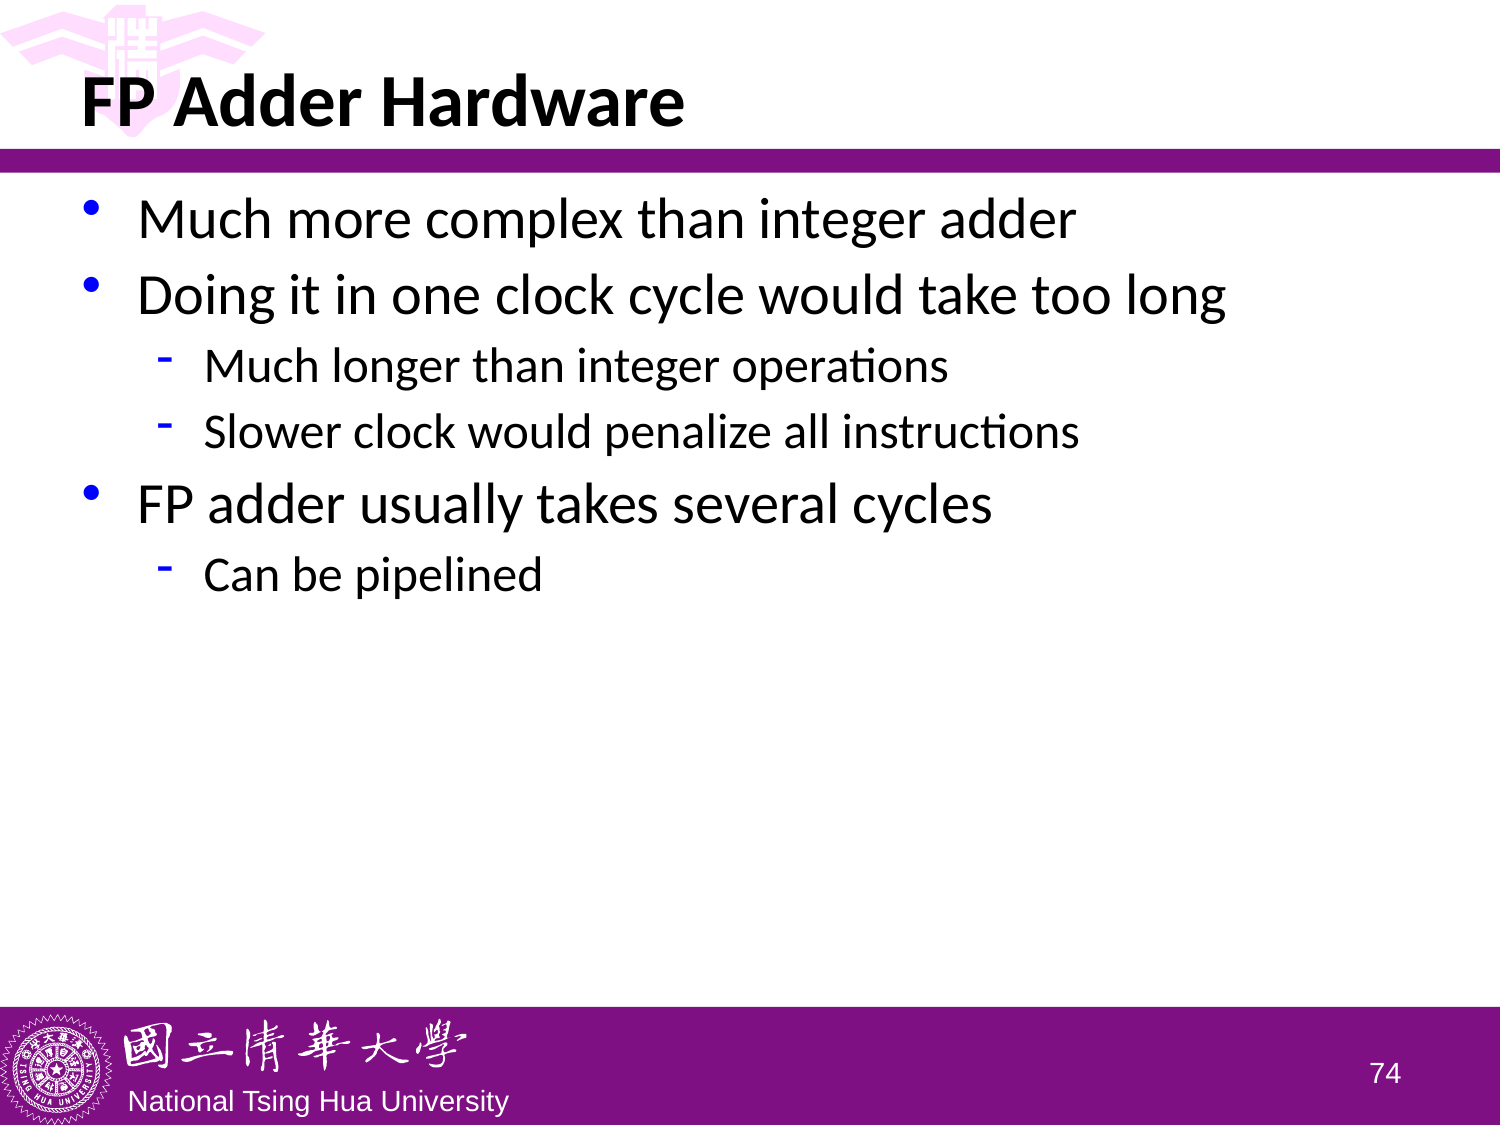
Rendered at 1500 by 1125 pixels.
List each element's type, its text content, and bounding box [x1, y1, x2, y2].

list Much more complex than integer adder Doing it in one clock cycle would take too long Much longer than integer operations Slower clock would penalize all instructions FP adder usually takes several cycles Can be pipelined [66, 172, 1436, 1003]
slide_number 73 [1104, 1021, 1417, 1097]
title FP Adder Hardware [66, 37, 1436, 149]
